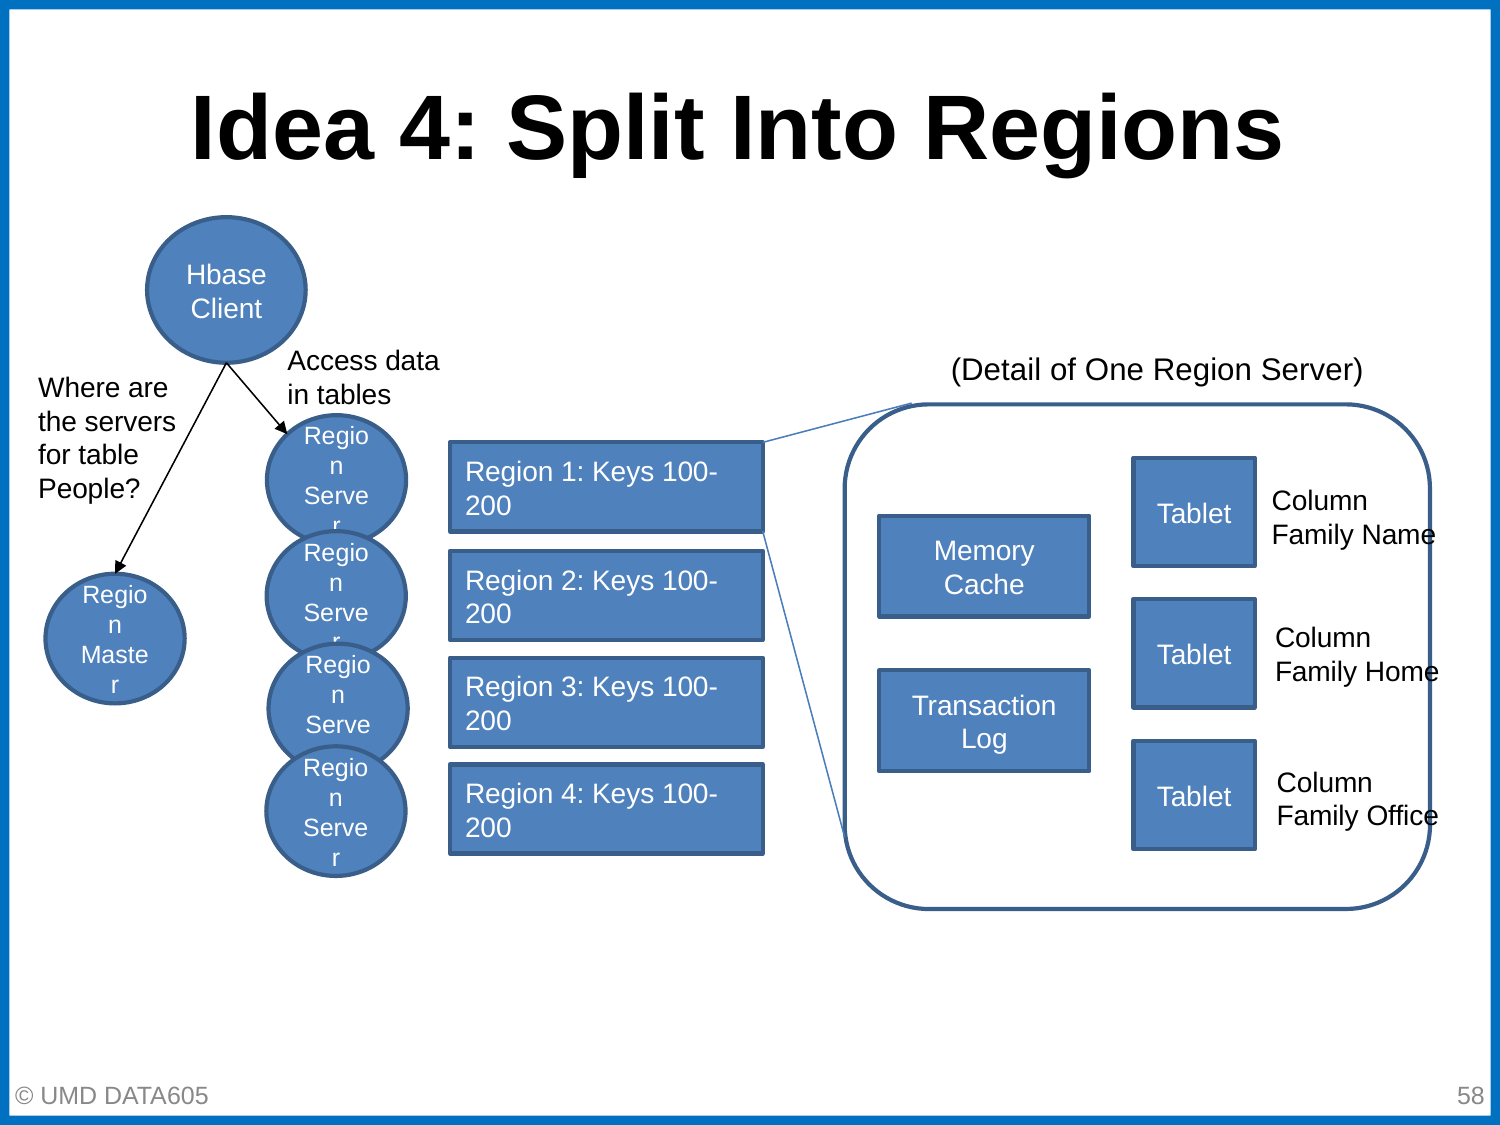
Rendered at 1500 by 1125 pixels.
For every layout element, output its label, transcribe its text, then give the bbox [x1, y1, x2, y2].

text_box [762, 530, 845, 838]
text_box Region 3: Keys 100-200 [450, 657, 757, 747]
text_box Region Server [266, 531, 406, 653]
slide_number ‹#› [1149, 1065, 1500, 1125]
text_box Memory Cache [879, 515, 1090, 617]
text_box Column Family Home [1260, 611, 1458, 695]
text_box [226, 362, 288, 435]
text_box Region Master [45, 573, 185, 704]
text_box (Detail of One Region Server) [935, 341, 1383, 394]
text_box [844, 404, 1431, 910]
text_box Tablet [1133, 598, 1255, 708]
text_box Region Server [266, 418, 407, 538]
text_box Column Family Name [1256, 474, 1455, 558]
text_box Tablet [1133, 740, 1255, 850]
text_box Column Family Office [1261, 756, 1458, 839]
text_box Tablet [1133, 457, 1255, 567]
text_box Transaction Log [879, 670, 1090, 772]
text_box Where are the servers for table People? [23, 361, 115, 512]
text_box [762, 402, 912, 443]
text_box Region 4: Keys 100-200 [450, 764, 763, 854]
text_box Region Server [266, 746, 406, 876]
text_box Access data in tables [272, 334, 458, 418]
text_box Region 1: Keys 100-200 [450, 442, 763, 532]
title Idea 4: Split Into Regions [91, 41, 1386, 205]
text_box Region Server [268, 643, 408, 760]
text_box Hbase Client [147, 217, 306, 361]
text_box Region 2: Keys 100-200 [450, 550, 757, 640]
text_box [114, 362, 227, 574]
